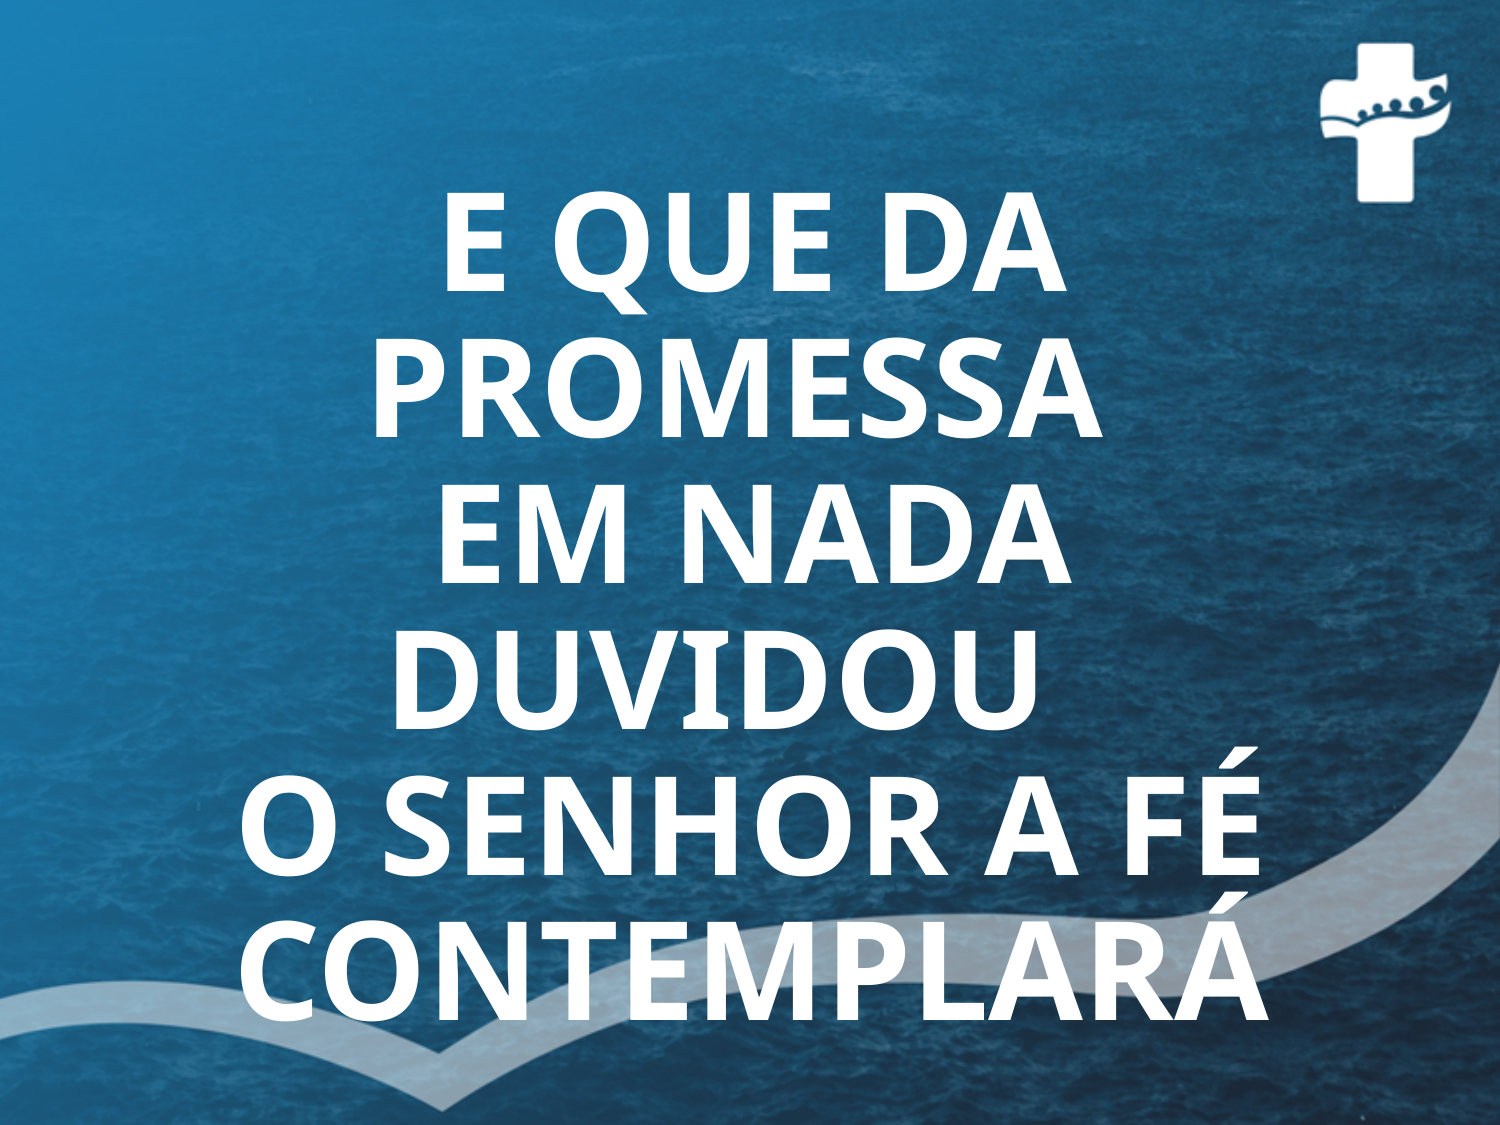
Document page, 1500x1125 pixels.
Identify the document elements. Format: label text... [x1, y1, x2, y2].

title E QUE DA PROMESSA EM NADA DUVIDOU O SENHOR A FÉ CONTEMPLARÁ [76, 444, 1428, 632]
picture [0, 0, 1500, 1125]
